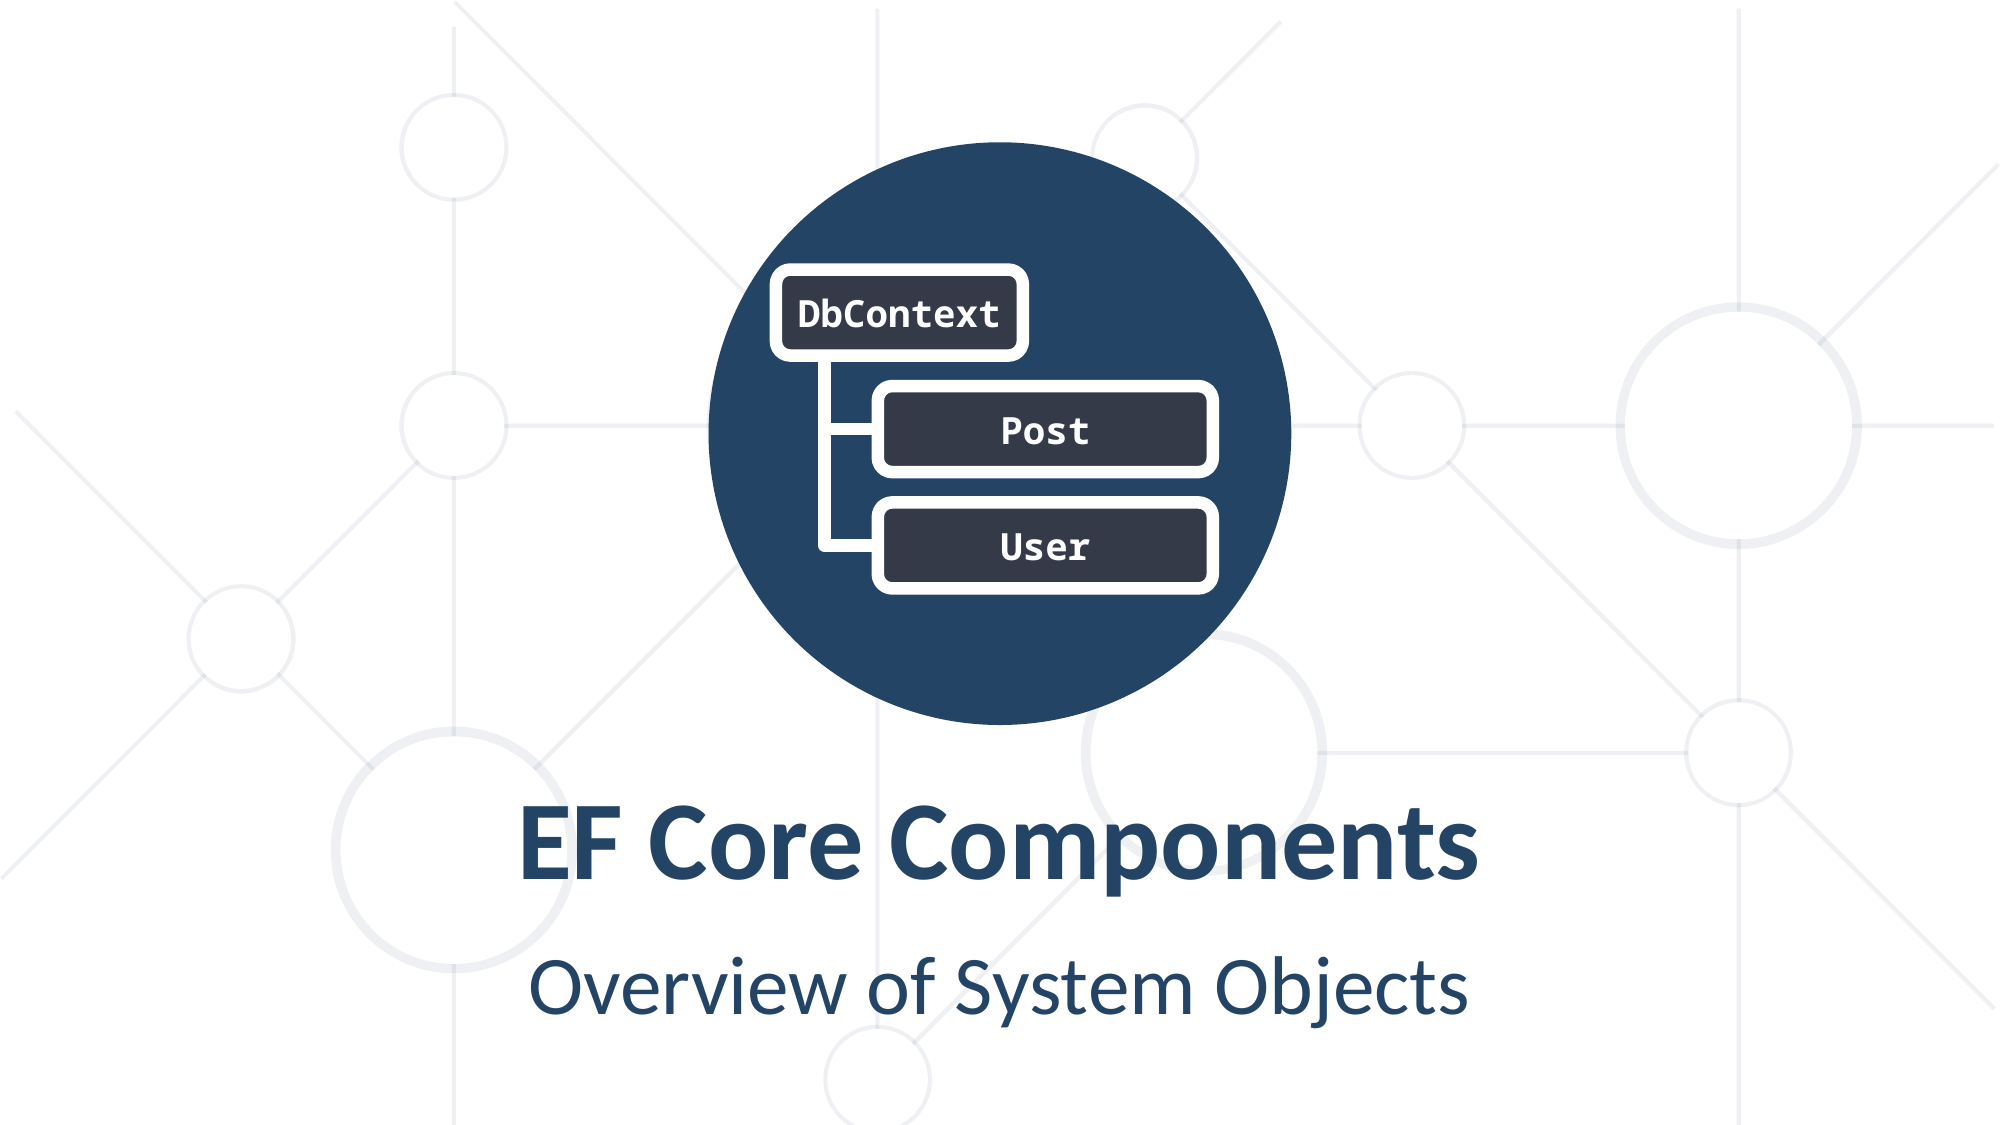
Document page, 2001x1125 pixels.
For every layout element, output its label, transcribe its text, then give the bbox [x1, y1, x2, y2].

subtitle Overview of System Objects [100, 916, 1900, 1043]
title EF Core Components [100, 771, 1900, 898]
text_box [775, 269, 1214, 589]
